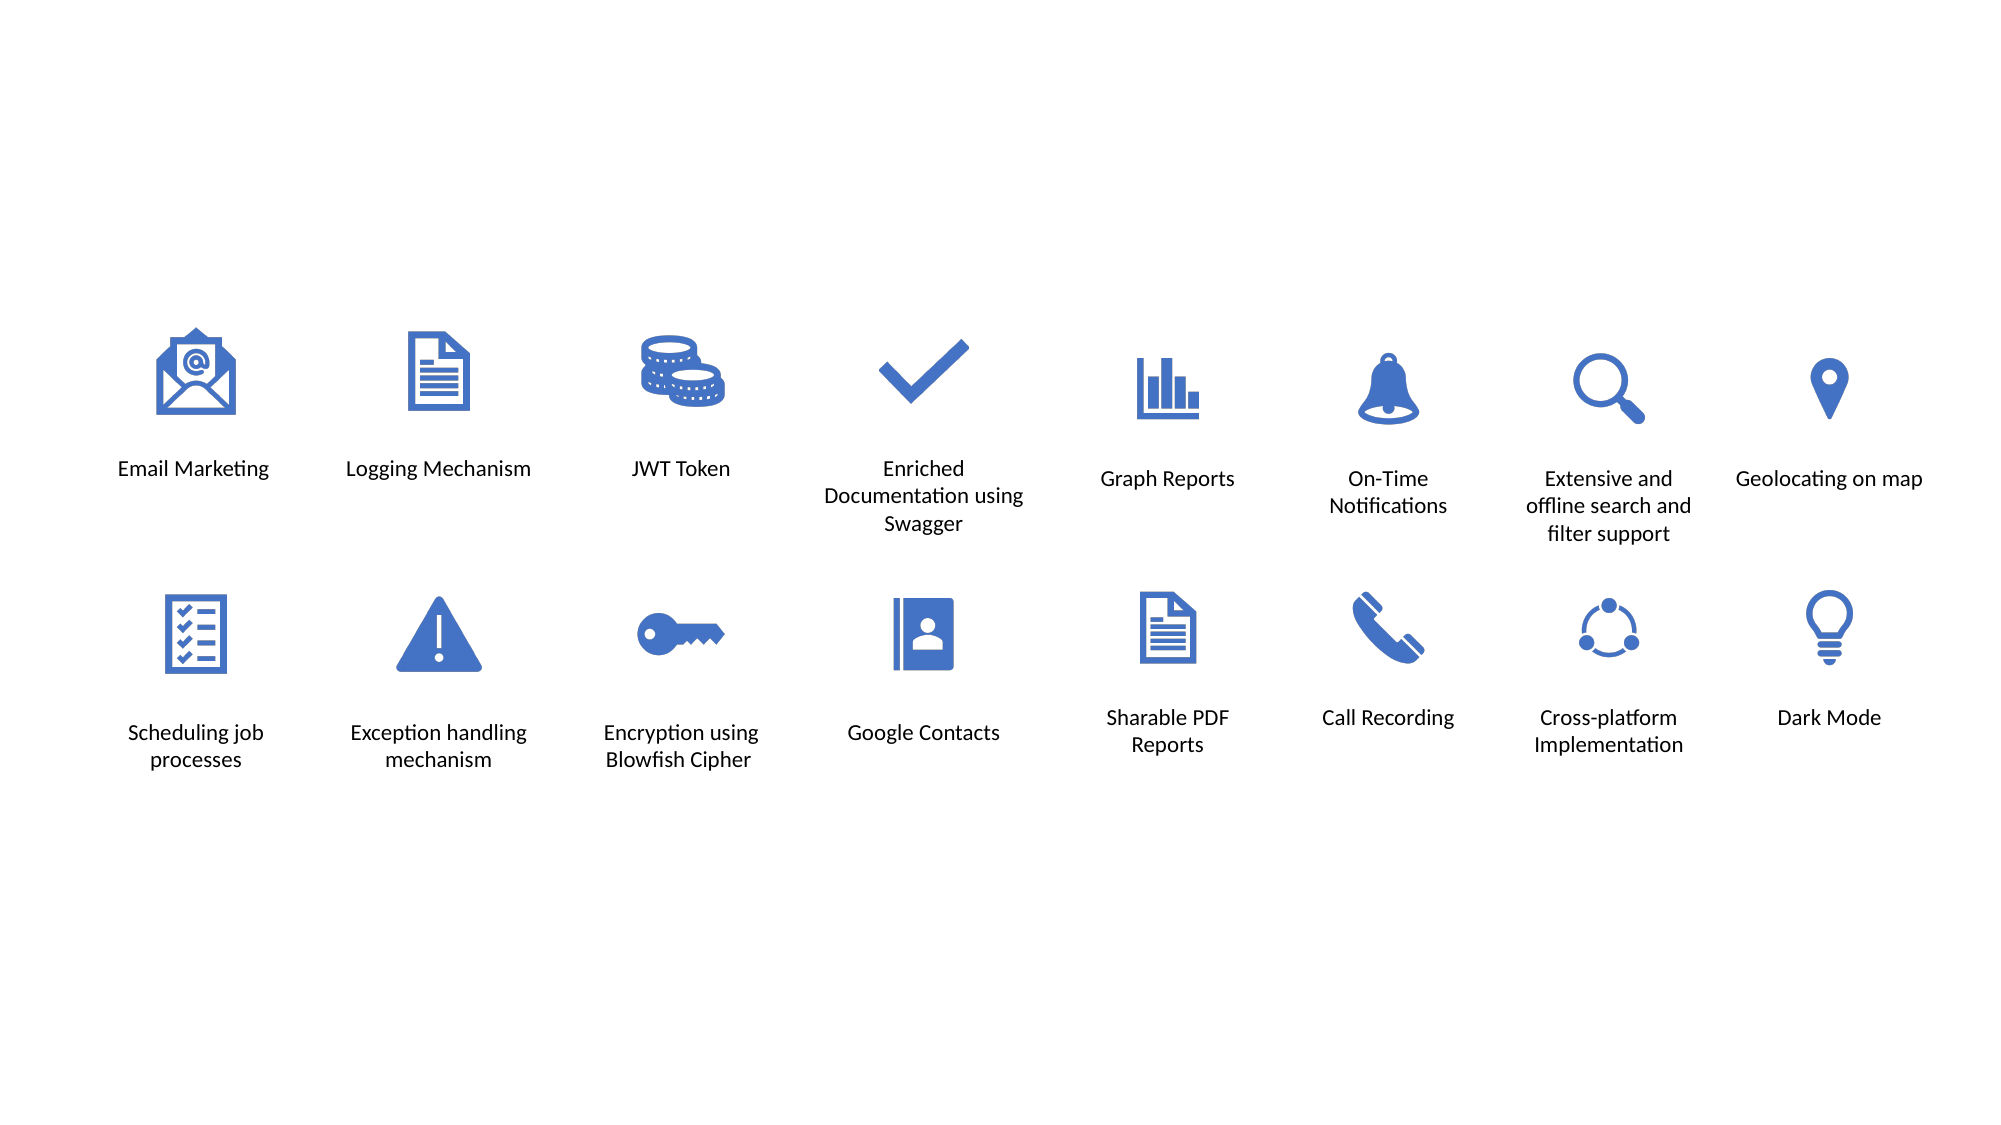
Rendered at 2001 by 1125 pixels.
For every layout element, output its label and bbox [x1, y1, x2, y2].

list [1073, 205, 1924, 919]
list [92, 205, 1028, 919]
